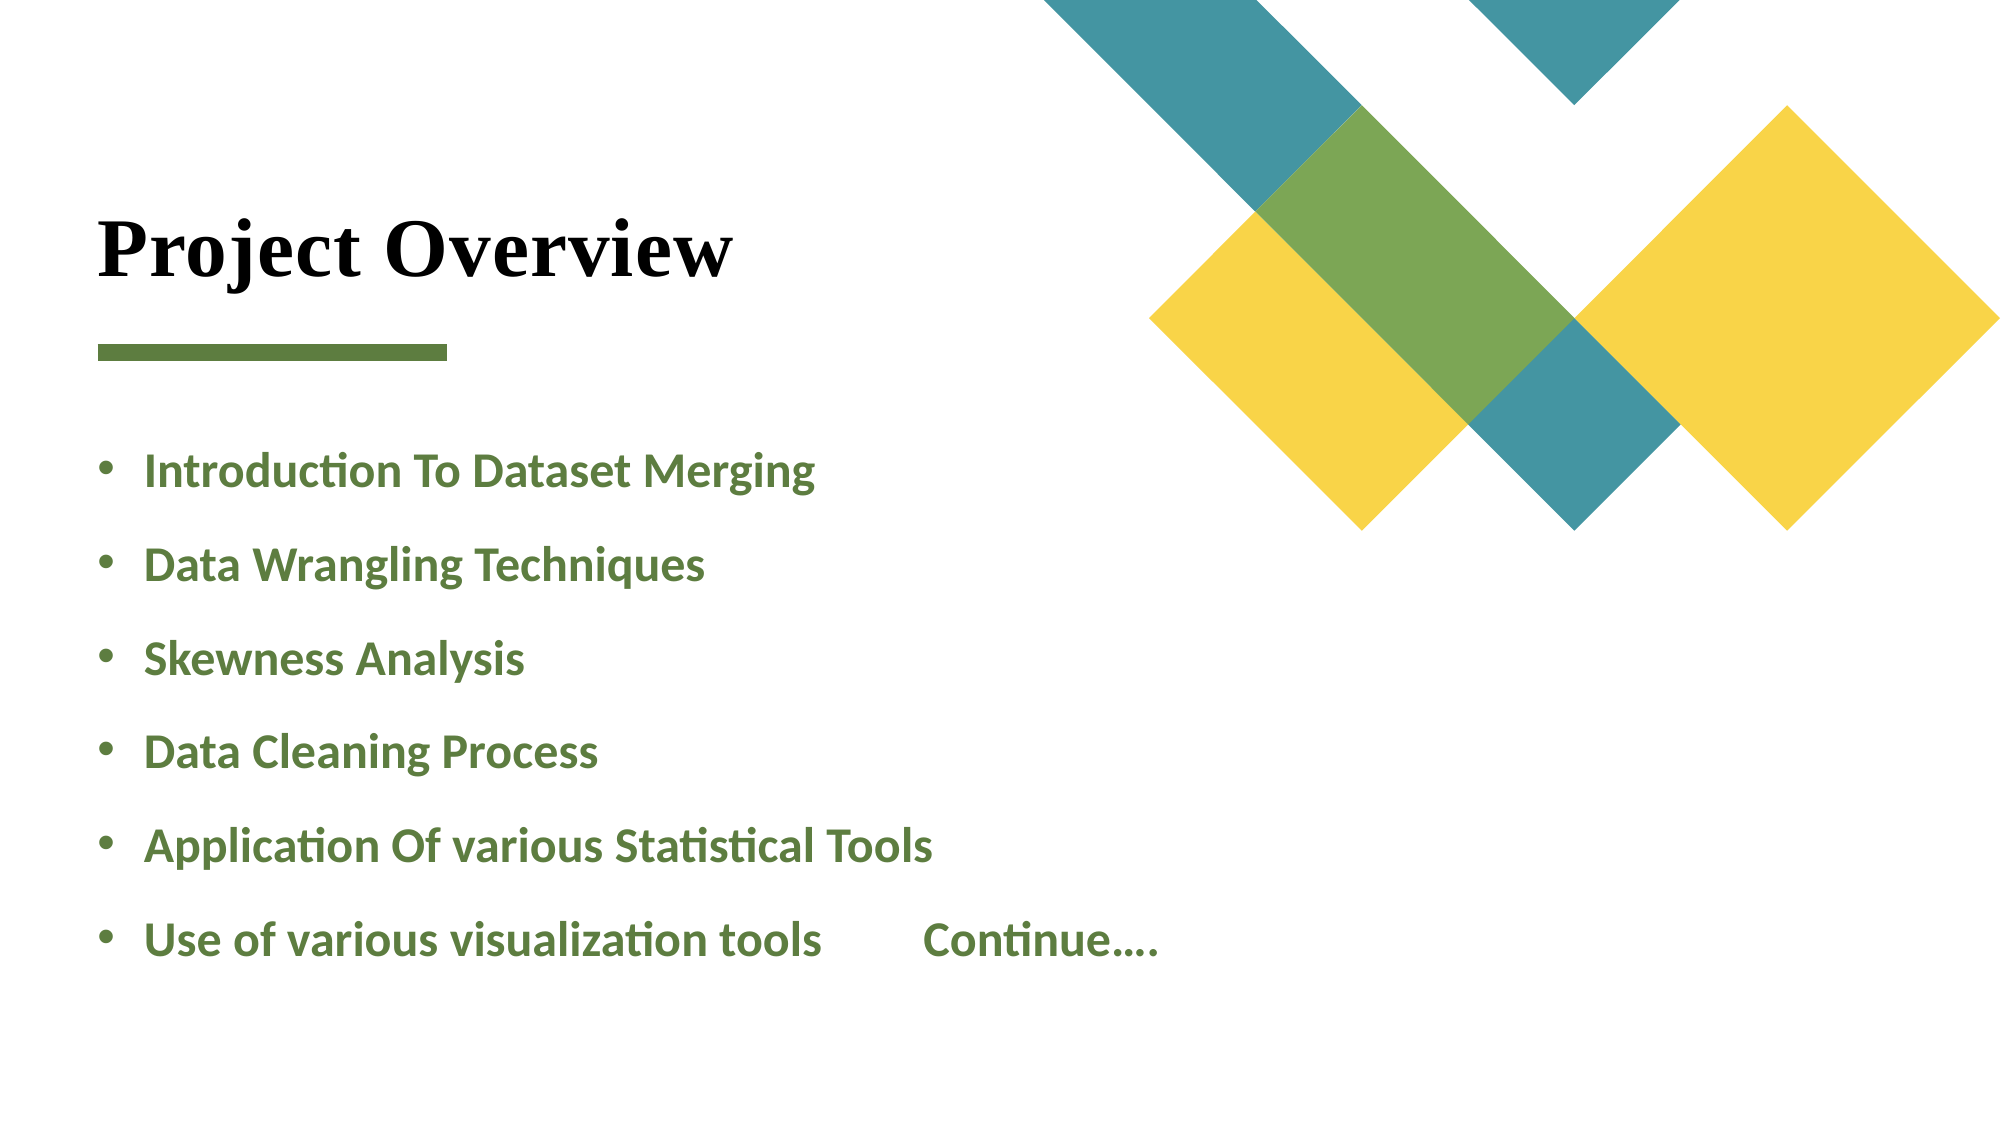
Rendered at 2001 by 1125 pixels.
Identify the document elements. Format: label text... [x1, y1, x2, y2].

list Introduction To Dataset Merging Data Wrangling Techniques Skewness Analysis Data Cleaning Process Application Of various Statistical Tools Use of various visualization tools Continue…. [97, 374, 1211, 983]
title Project Overview [97, 31, 1211, 293]
